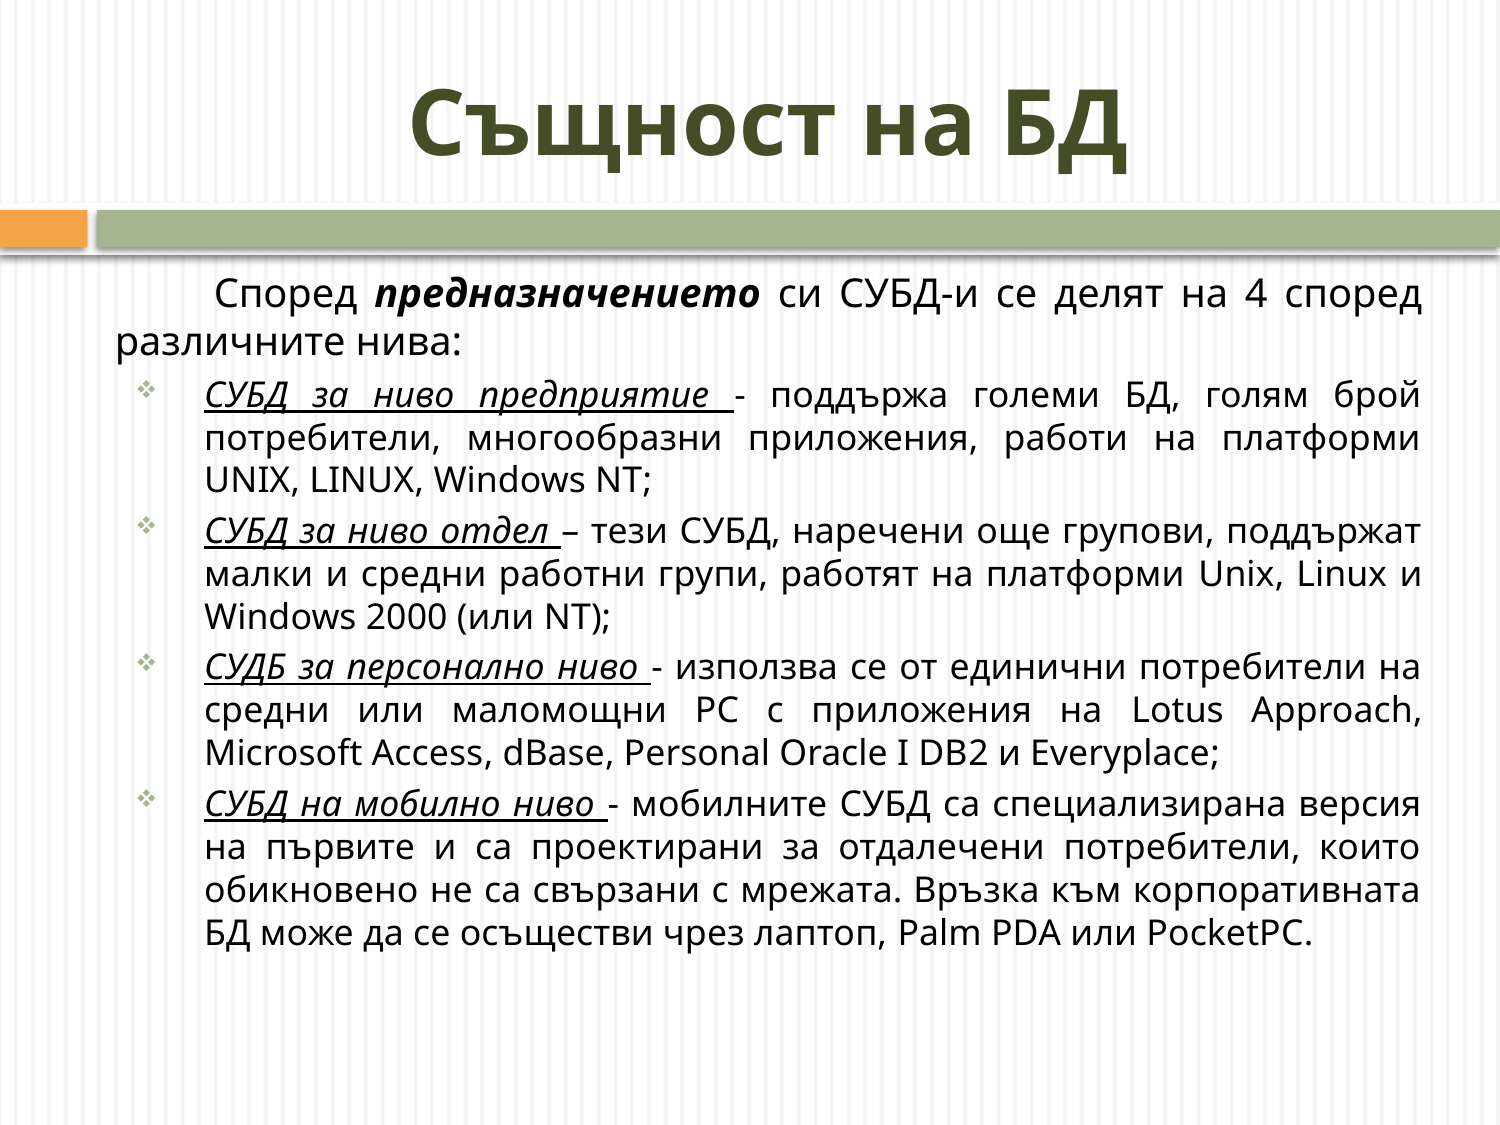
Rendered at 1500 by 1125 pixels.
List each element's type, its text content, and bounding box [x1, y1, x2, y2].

title Същност на БД [99, 37, 1438, 200]
list Според предназначението си СУБД-и се делят на 4 според различните нива: СУБД за ниво предприятие - поддържа големи БД, голям брой потребители, многообразни приложения, работи на платформи UNIX, LINUX, Windows NT; СУБД за ниво отдел – тези СУБД, наречени още групови, поддържат малки и средни работни групи, работят на платформи Unix, Linux и Windows 2000 (или NT); СУДБ за персонално ниво - използва се от единични потребители на средни или маломощни РС с приложения на Lotus Approach, Microsoft Access, dBase, Personal Oracle I DB2 и Everyplace; СУБД на мобилно ниво - мобилните СУБД са специализирана версия на първите и са проектирани за отдалечени потребители, които обикновено не са свързани с мрежата. Връзка към корпоративната БД може да се осъществи чрез лаптоп, Palm PDA или PocketPC. [99, 260, 1438, 1011]
